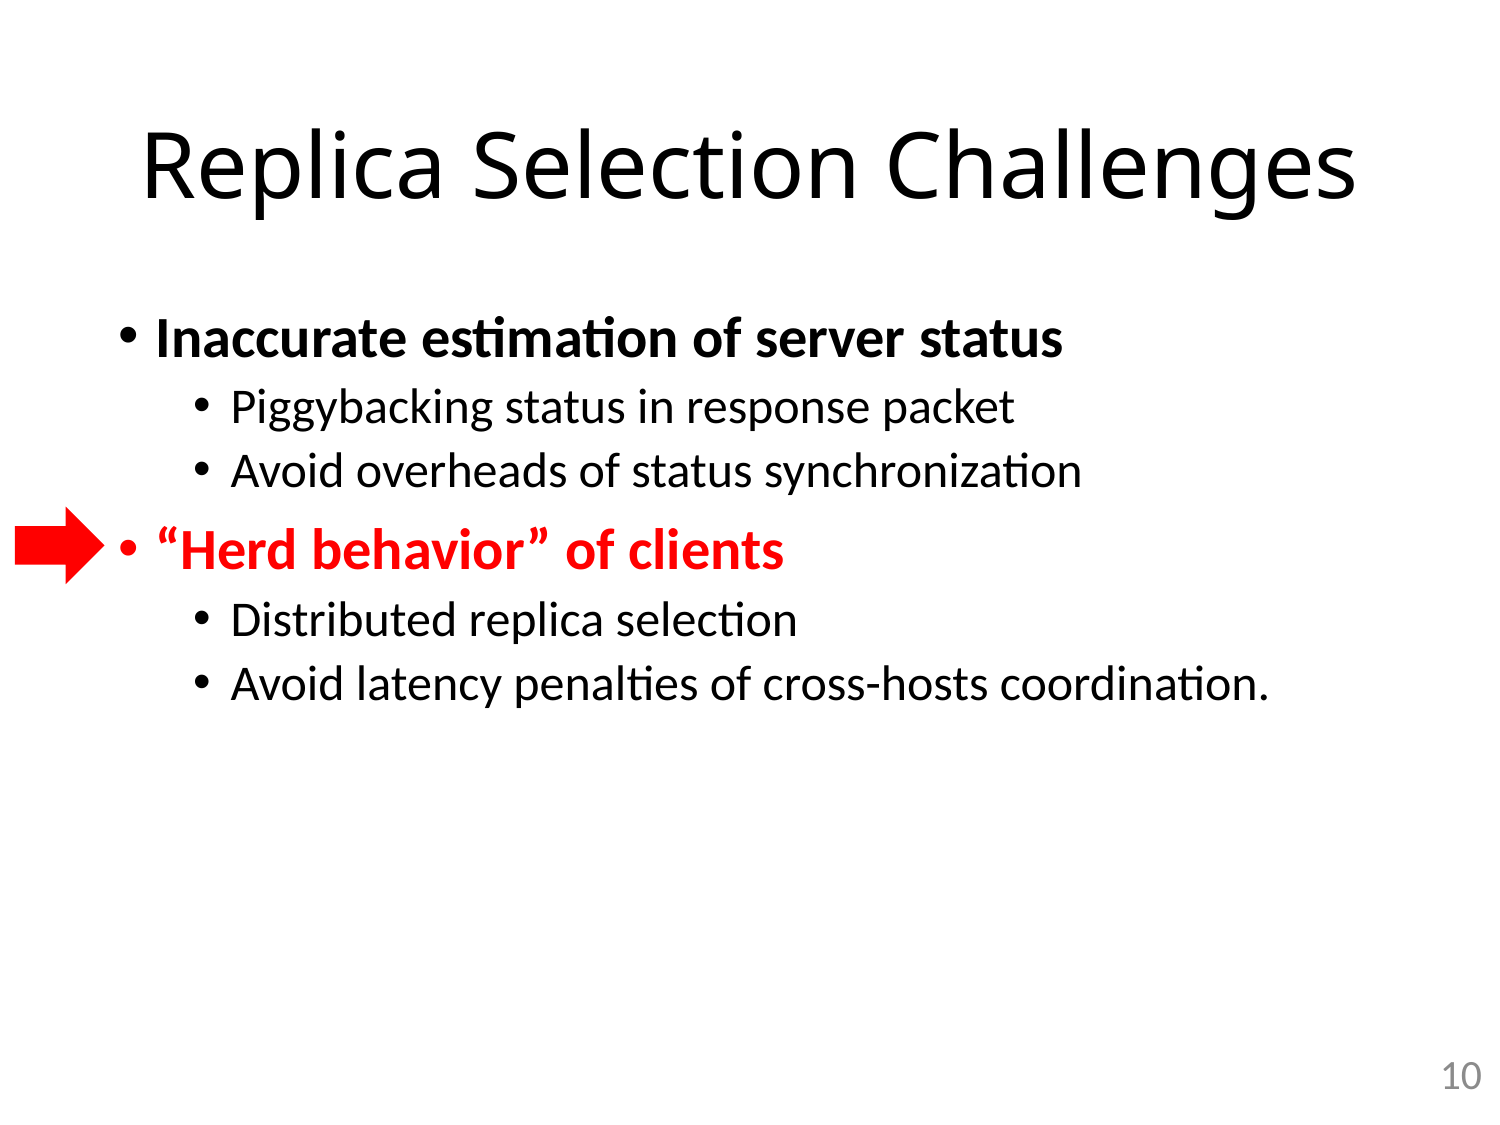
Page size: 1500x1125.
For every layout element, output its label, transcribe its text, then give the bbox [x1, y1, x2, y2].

slide_number 10 [1159, 1042, 1498, 1103]
list Inaccurate estimation of server status Piggybacking status in response packet Avoid overheads of status synchronization “Herd behavior” of clients Distributed replica selection Avoid latency penalties of cross-hosts coordination. [103, 299, 1397, 1014]
title Replica Selection Challenges [103, 59, 1397, 278]
text_box [14, 506, 105, 585]
